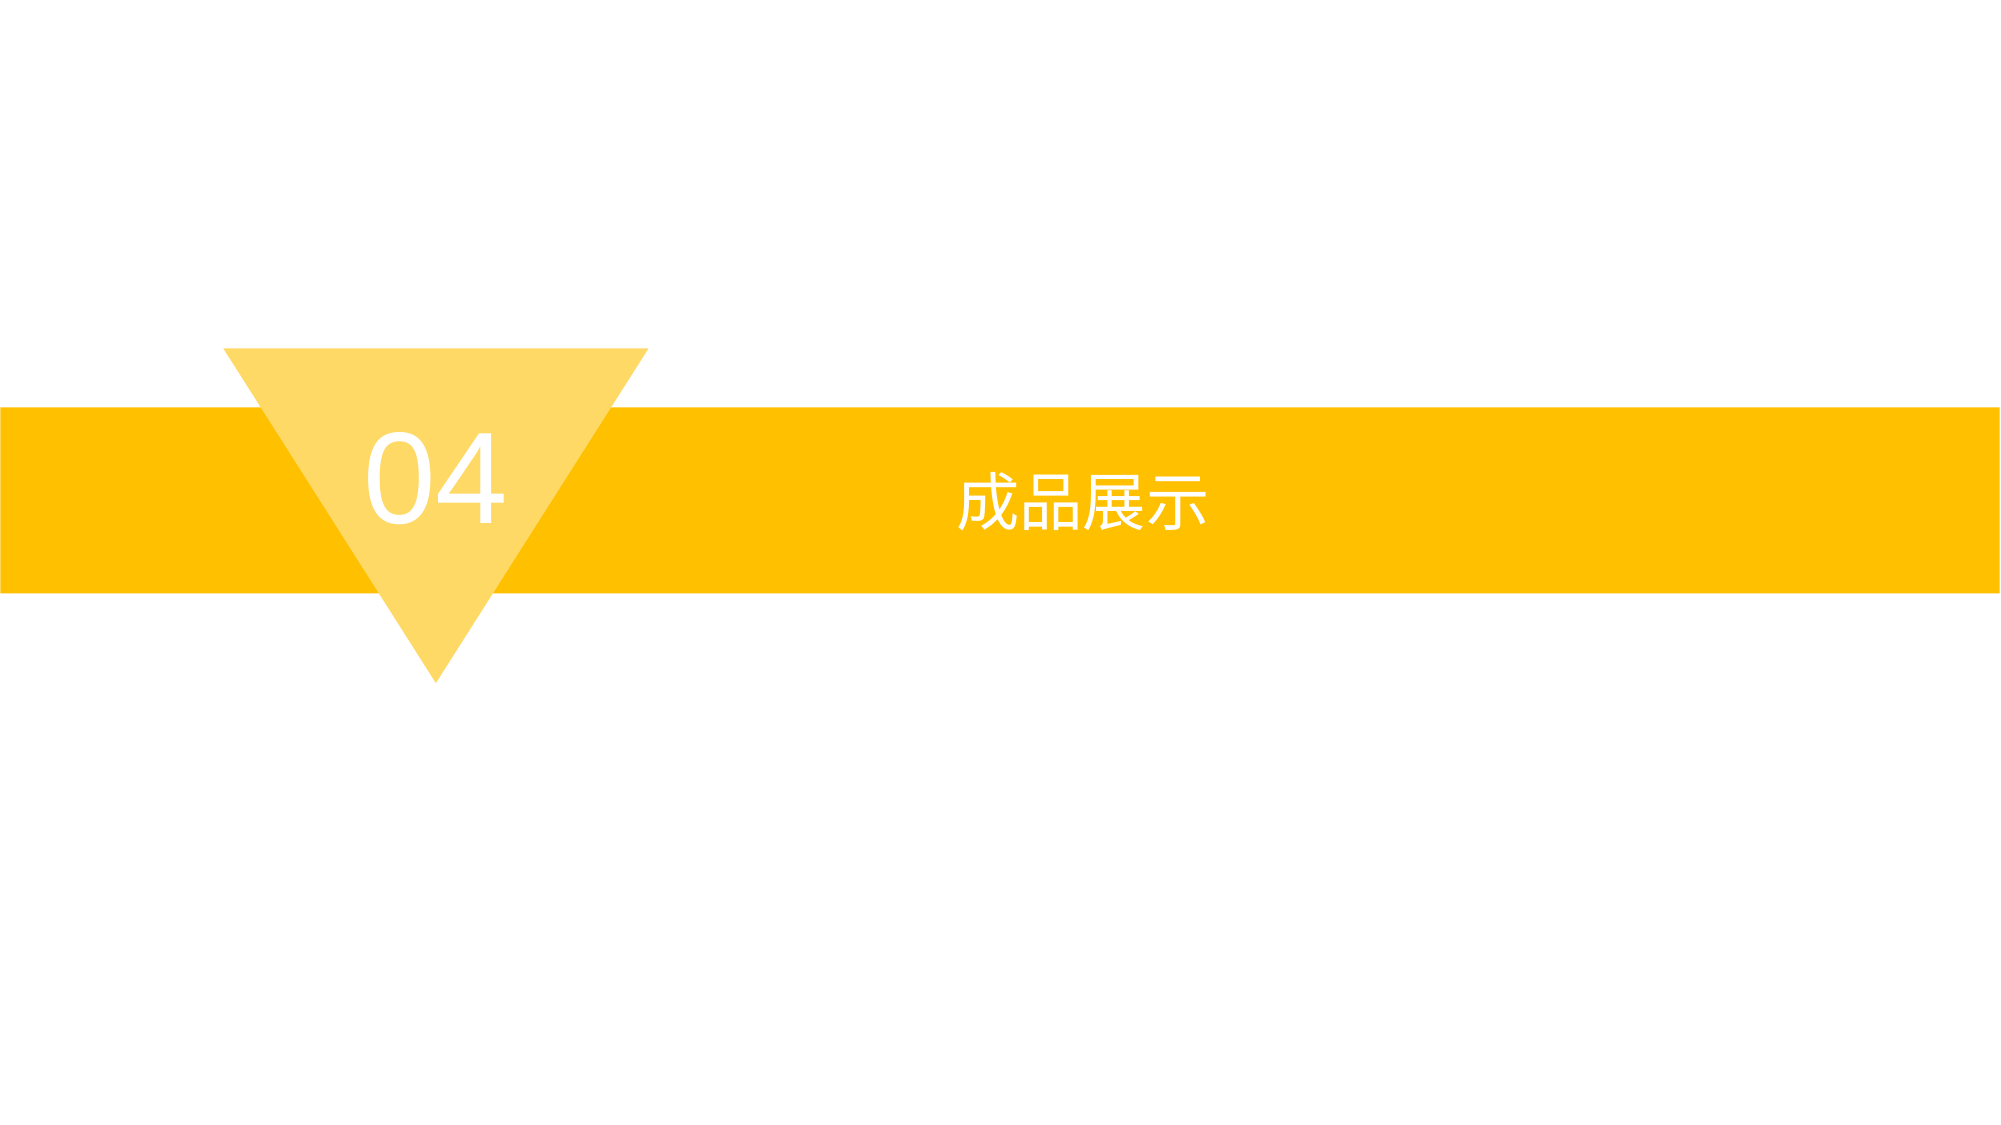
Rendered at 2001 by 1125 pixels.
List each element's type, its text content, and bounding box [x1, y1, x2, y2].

text_box [495, 406, 2000, 594]
text_box [0, 406, 377, 594]
text_box 04 [221, 347, 651, 686]
